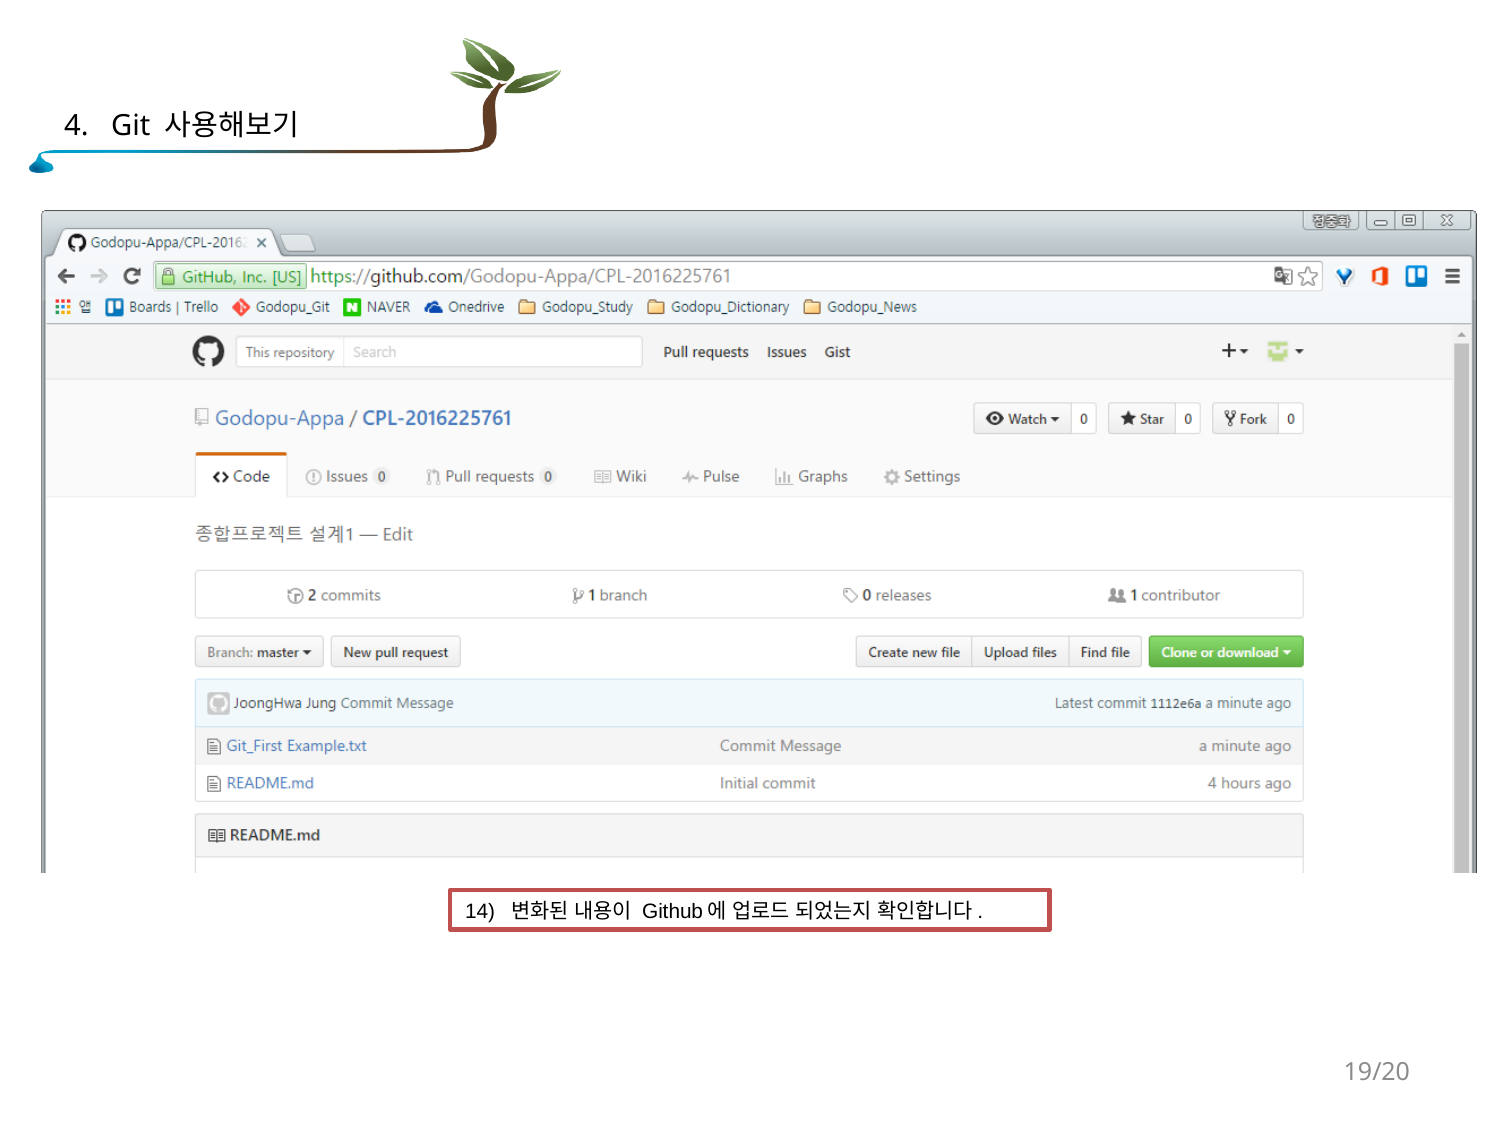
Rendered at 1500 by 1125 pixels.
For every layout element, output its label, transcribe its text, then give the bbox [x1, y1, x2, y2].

slide_number 19/20 [1074, 1042, 1425, 1103]
picture [29, 38, 562, 173]
text_box 14) 변화된 내용이 Github에 업로드 되었는지 확인합니다. [448, 888, 1052, 932]
picture [41, 210, 1478, 873]
